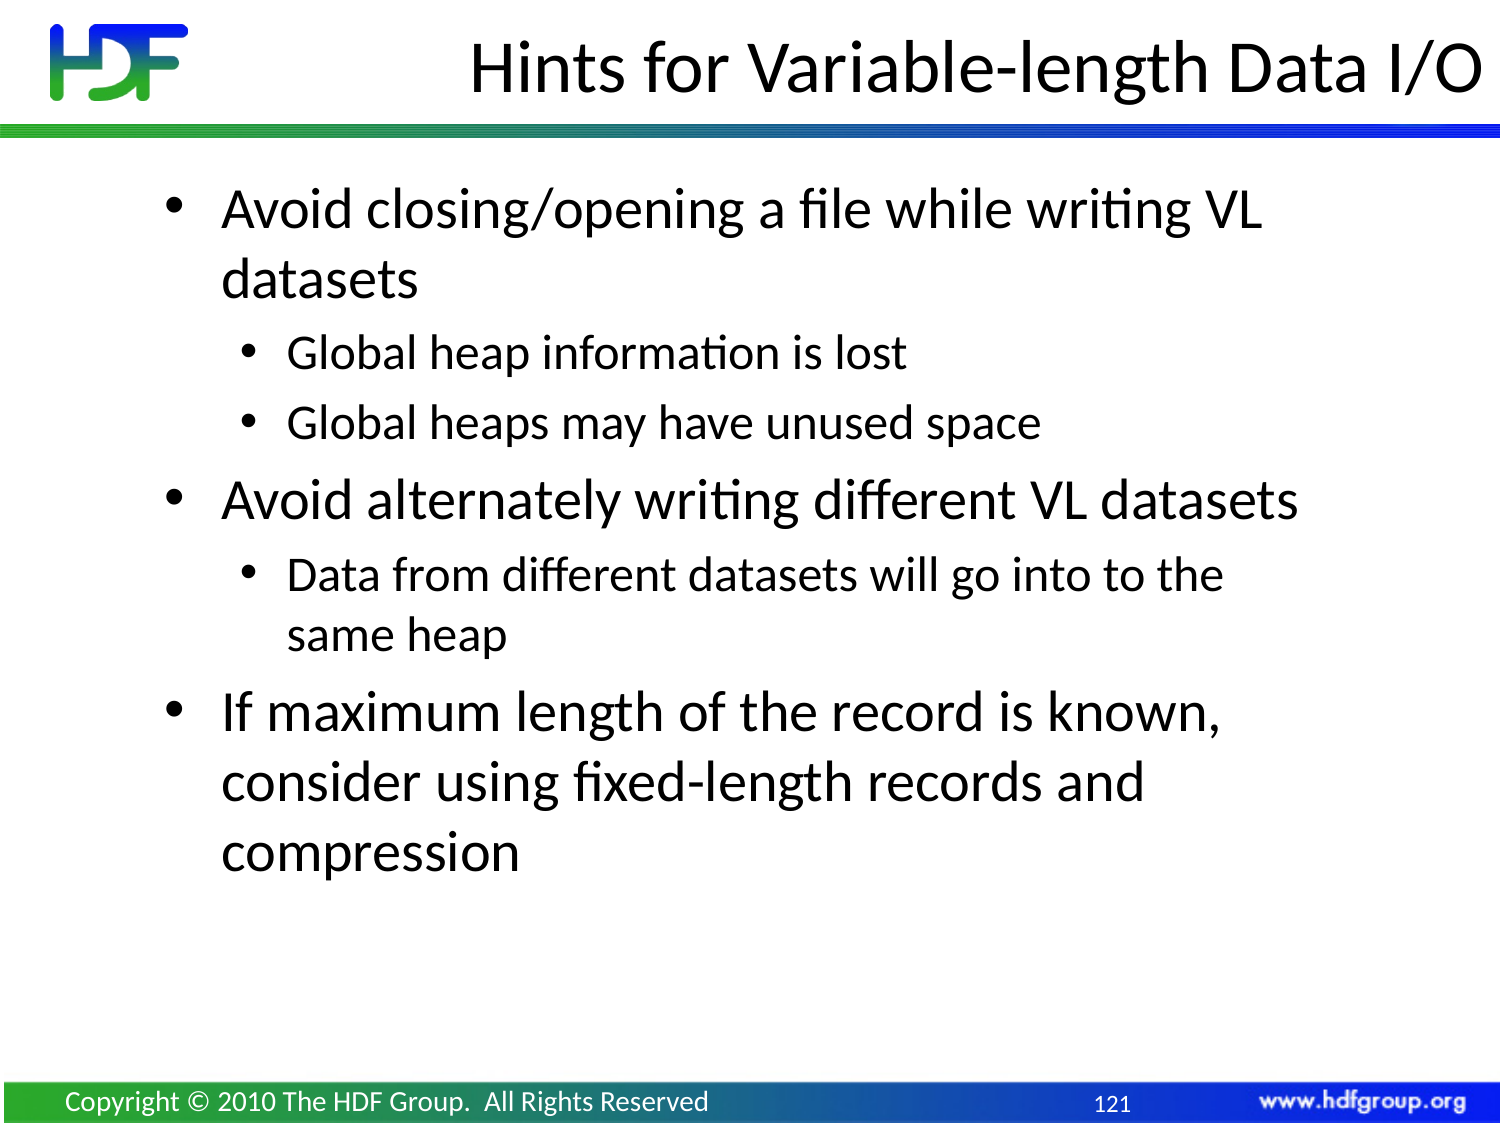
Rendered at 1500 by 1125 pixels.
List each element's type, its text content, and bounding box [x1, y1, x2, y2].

picture [0, 0, 1500, 1123]
title Hints for Variable-length Data I/O [212, 0, 1500, 125]
list Avoid closing/opening a file while writing VL datasets Global heap information is lost Global heaps may have unused space Avoid alternately writing different VL datasets Data from different datasets will go into to the same heap If maximum length of the record is known, consider using fixed-length records and compression [150, 162, 1350, 1063]
